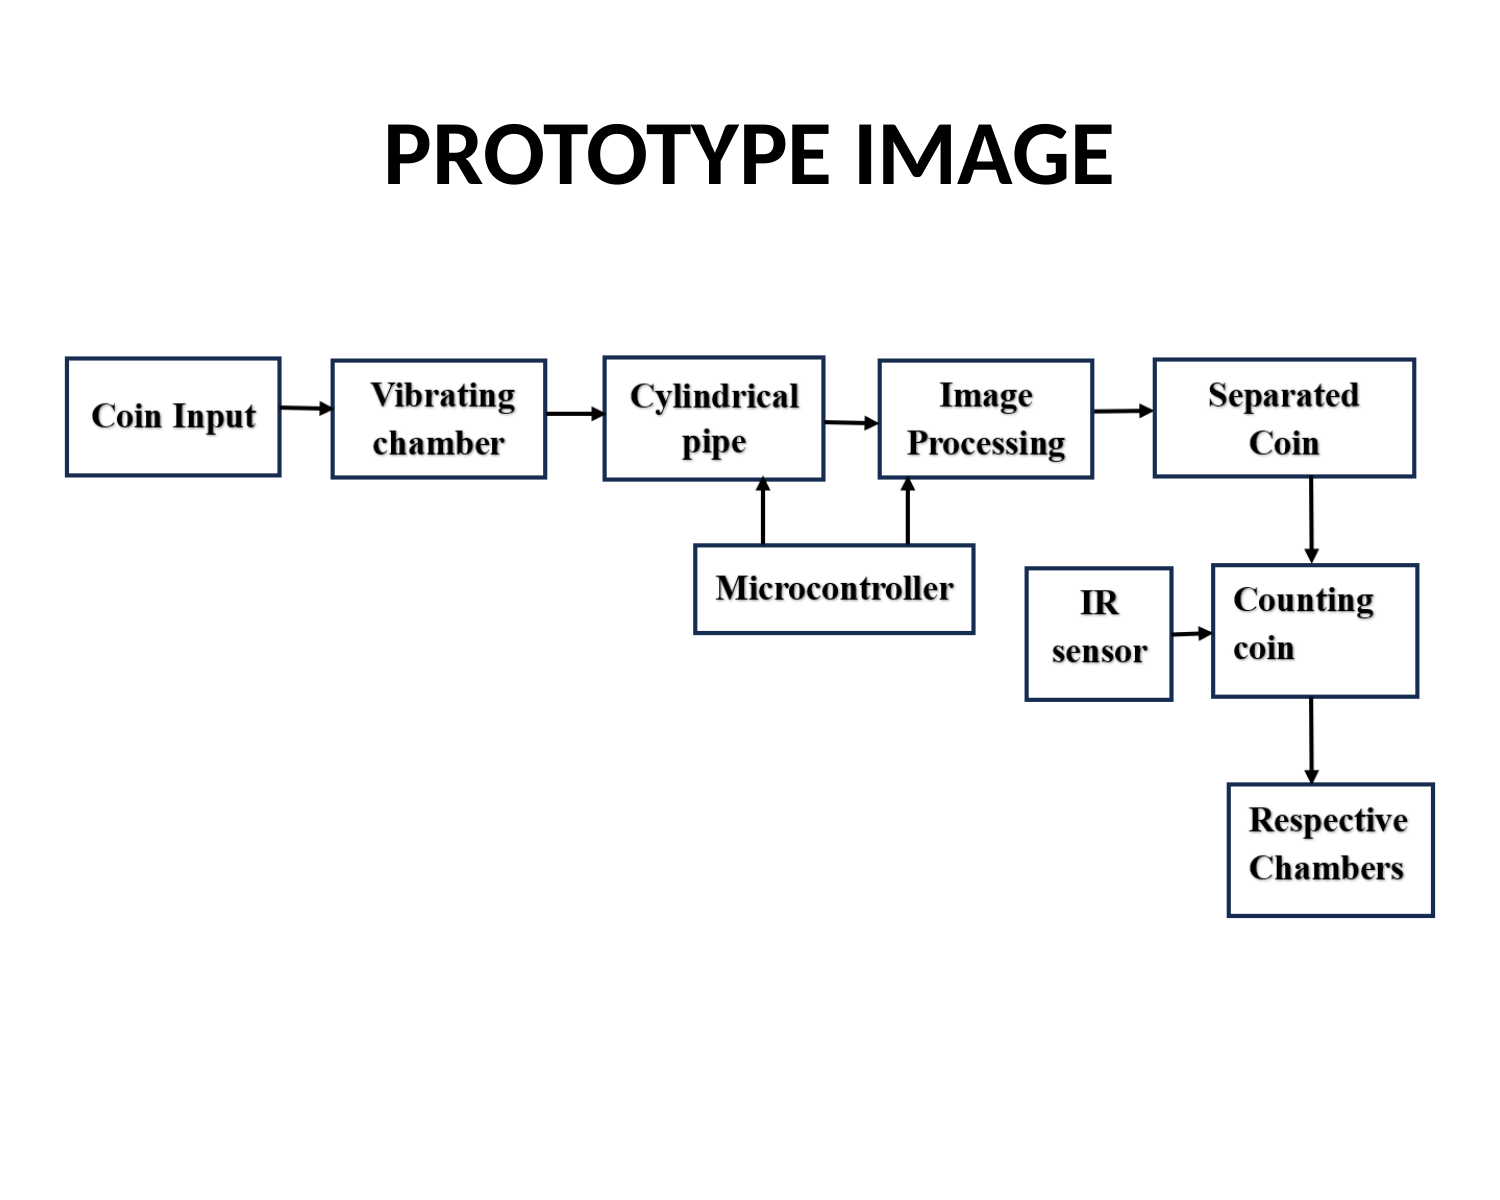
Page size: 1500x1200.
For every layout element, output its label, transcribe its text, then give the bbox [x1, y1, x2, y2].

picture [42, 299, 1457, 964]
title PROTOTYPE IMAGE [75, 48, 1425, 249]
